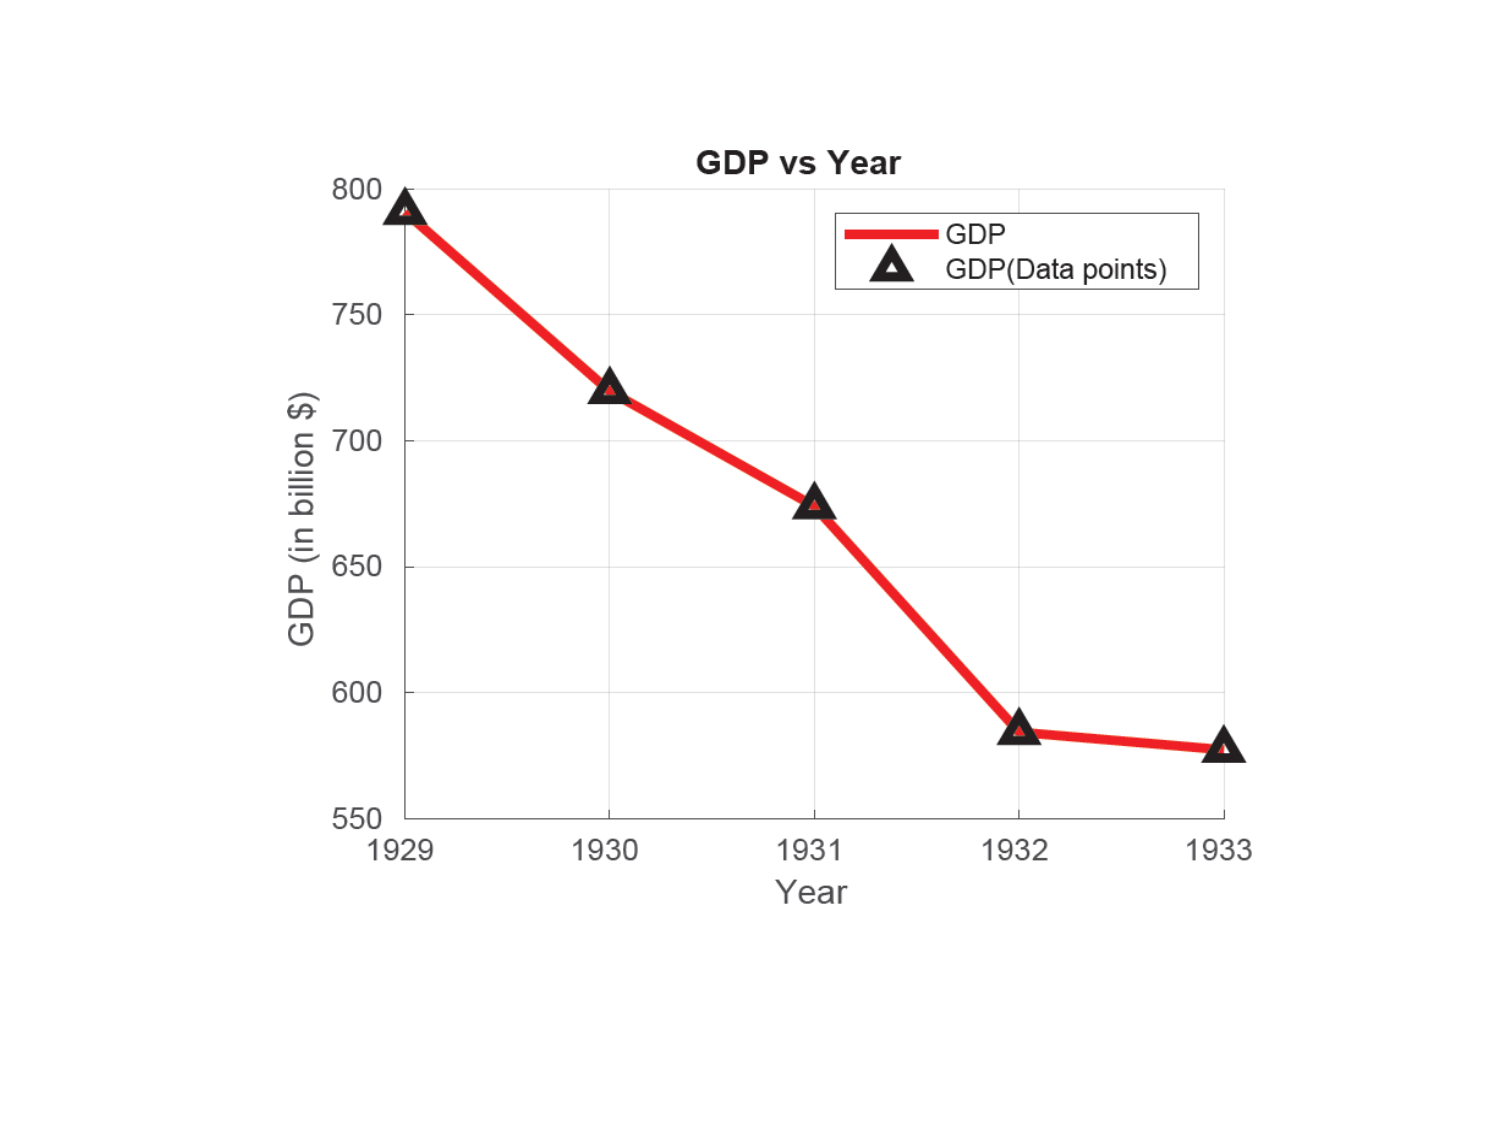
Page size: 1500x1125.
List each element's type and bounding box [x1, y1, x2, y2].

picture [287, 149, 1263, 905]
